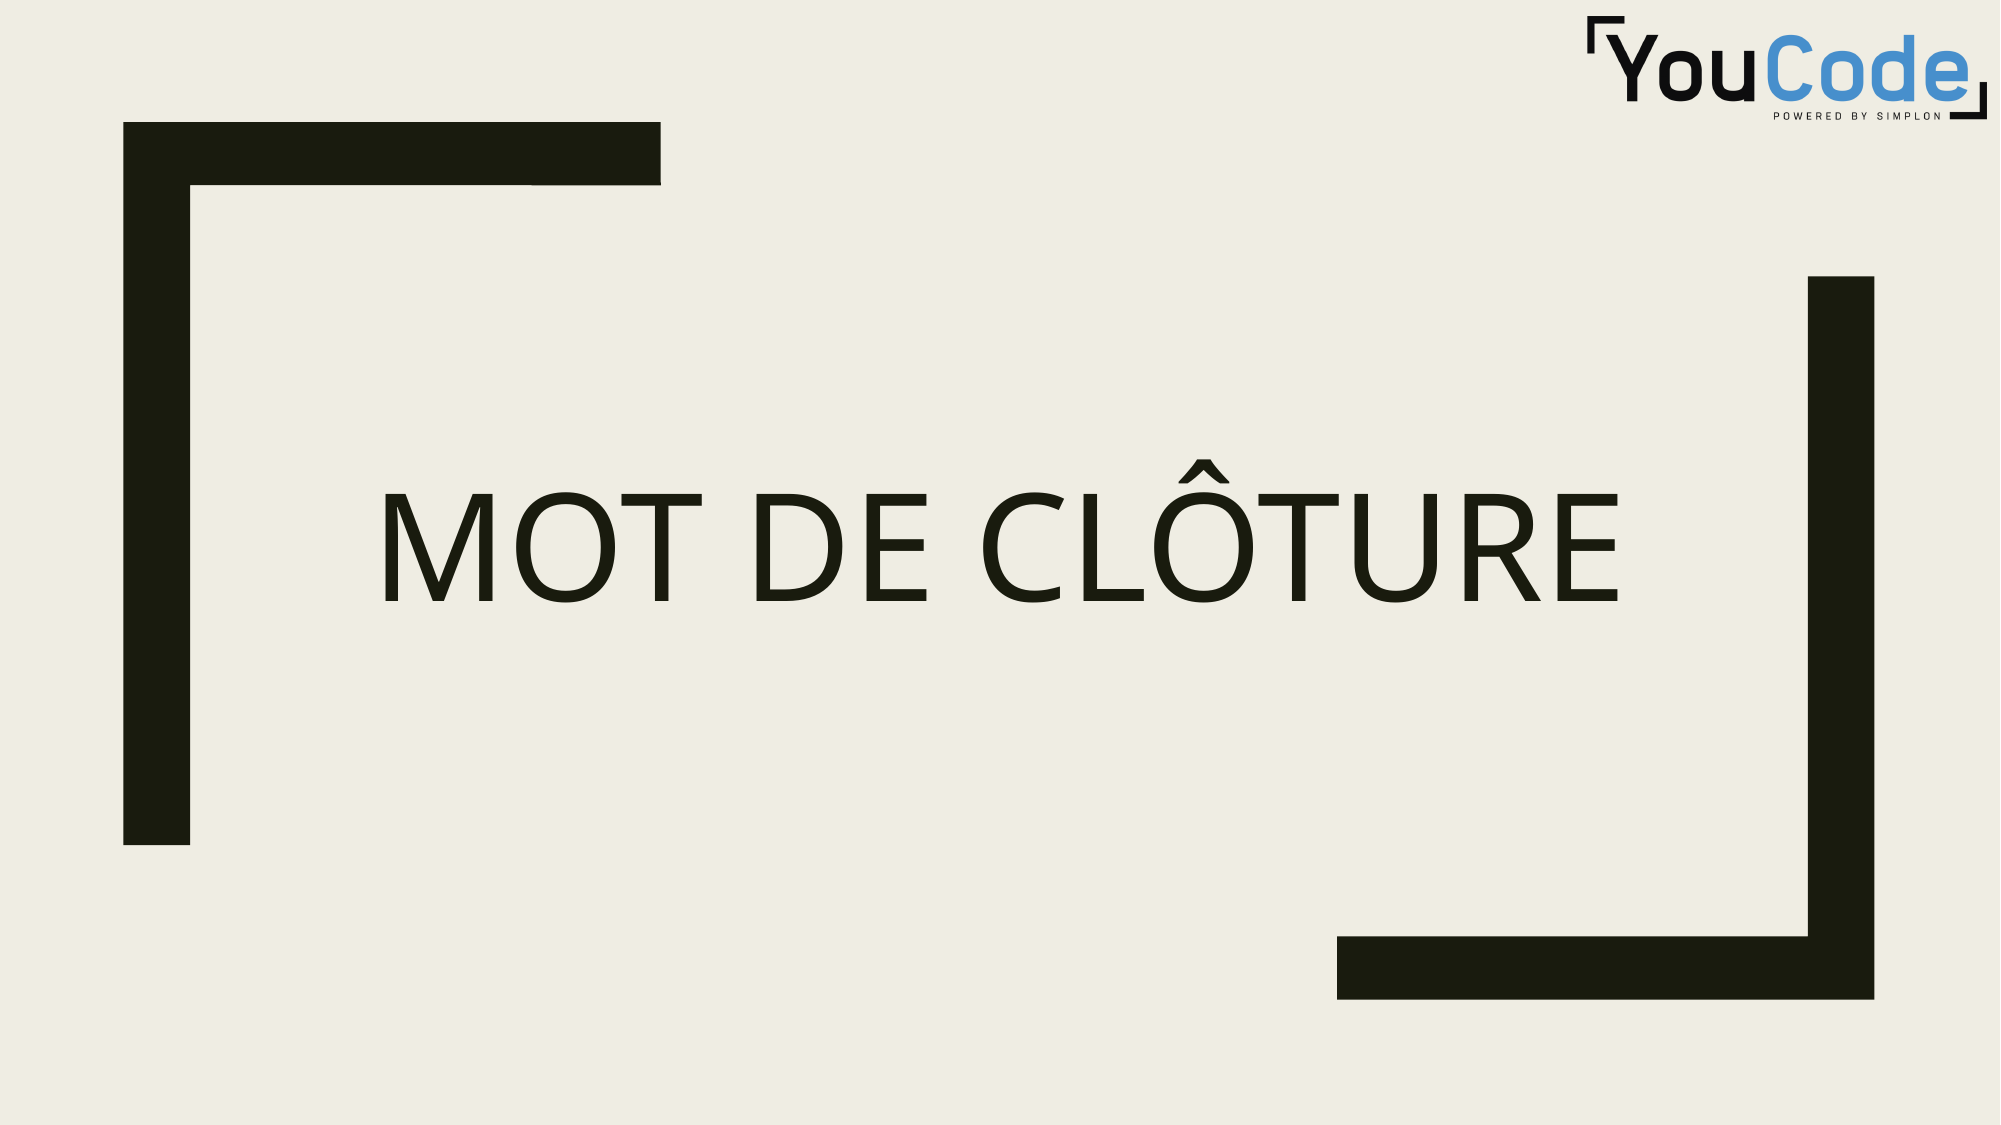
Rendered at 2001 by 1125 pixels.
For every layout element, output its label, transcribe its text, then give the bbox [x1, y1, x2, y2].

title Mot de clôture [314, 381, 1686, 726]
picture [1526, 16, 2000, 120]
